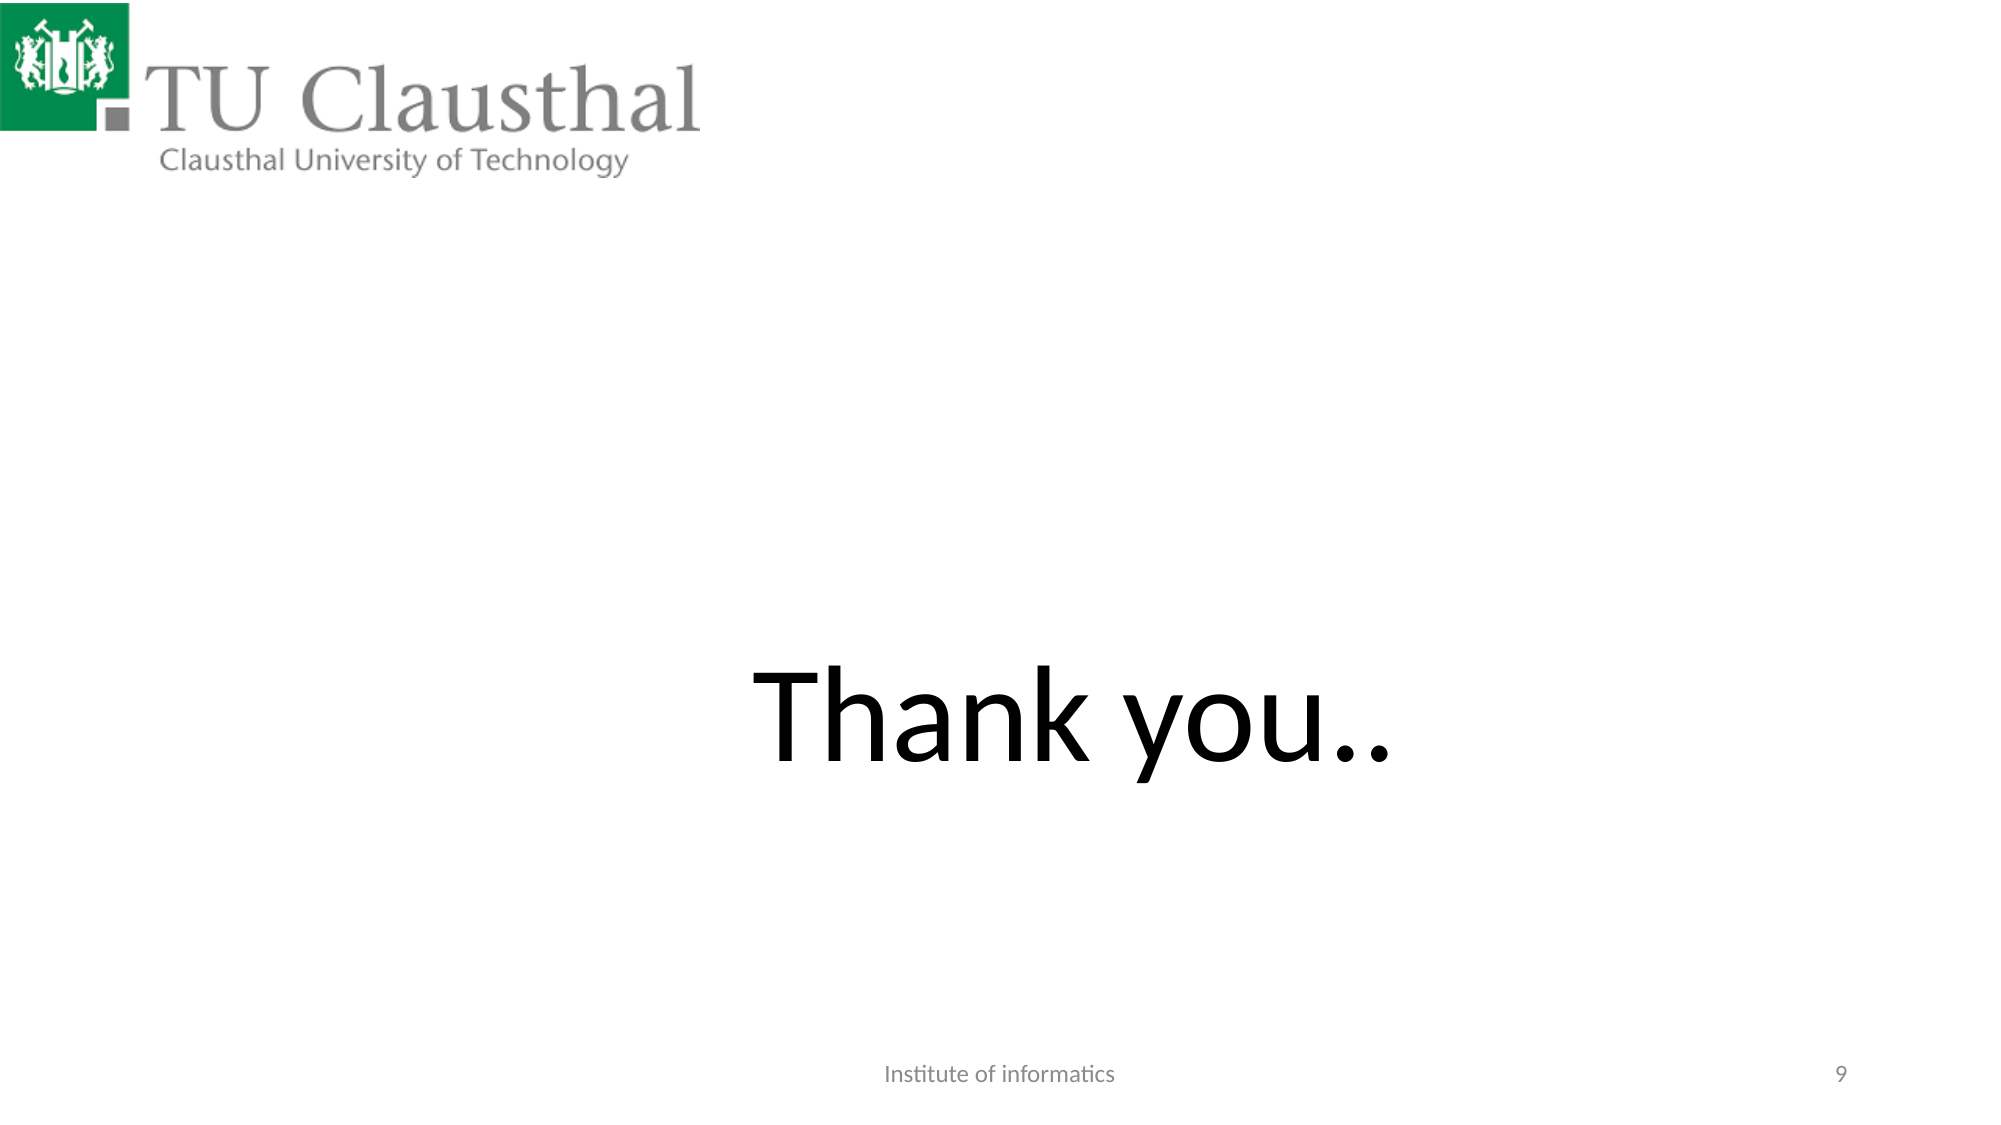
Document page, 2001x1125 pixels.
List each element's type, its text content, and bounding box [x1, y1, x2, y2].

footer Institute of informatics [662, 1042, 1338, 1103]
list Thank you.. [137, 299, 1863, 1014]
picture [0, 3, 700, 179]
slide_number 9 [1412, 1042, 1863, 1103]
